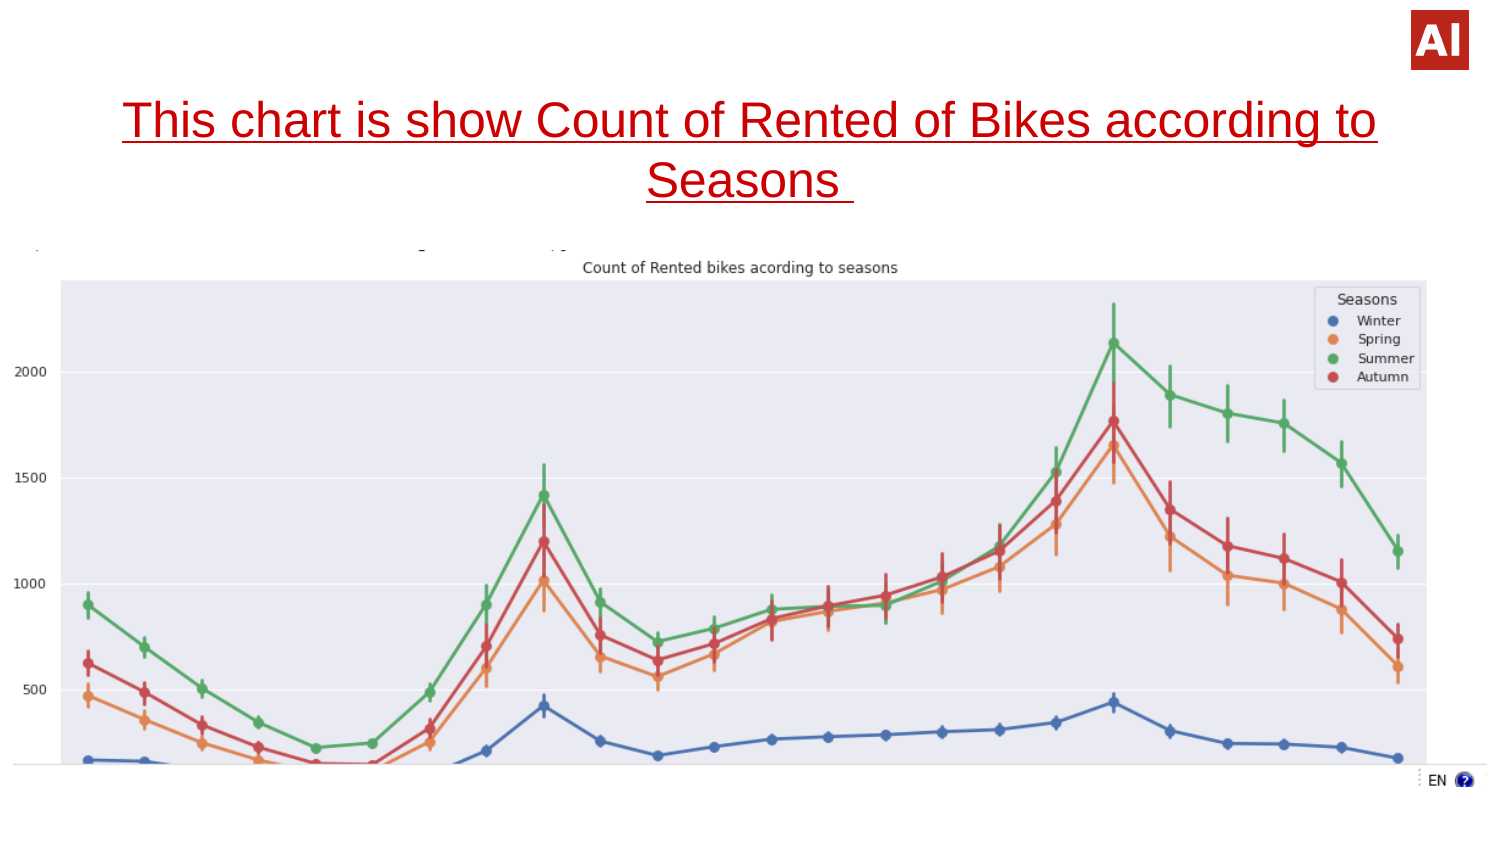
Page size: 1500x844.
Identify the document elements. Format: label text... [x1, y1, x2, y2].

picture [12, 250, 1487, 788]
title This chart is show Count of Rented of Bikes according to Seasons [51, 72, 1449, 167]
picture [1411, 10, 1469, 70]
